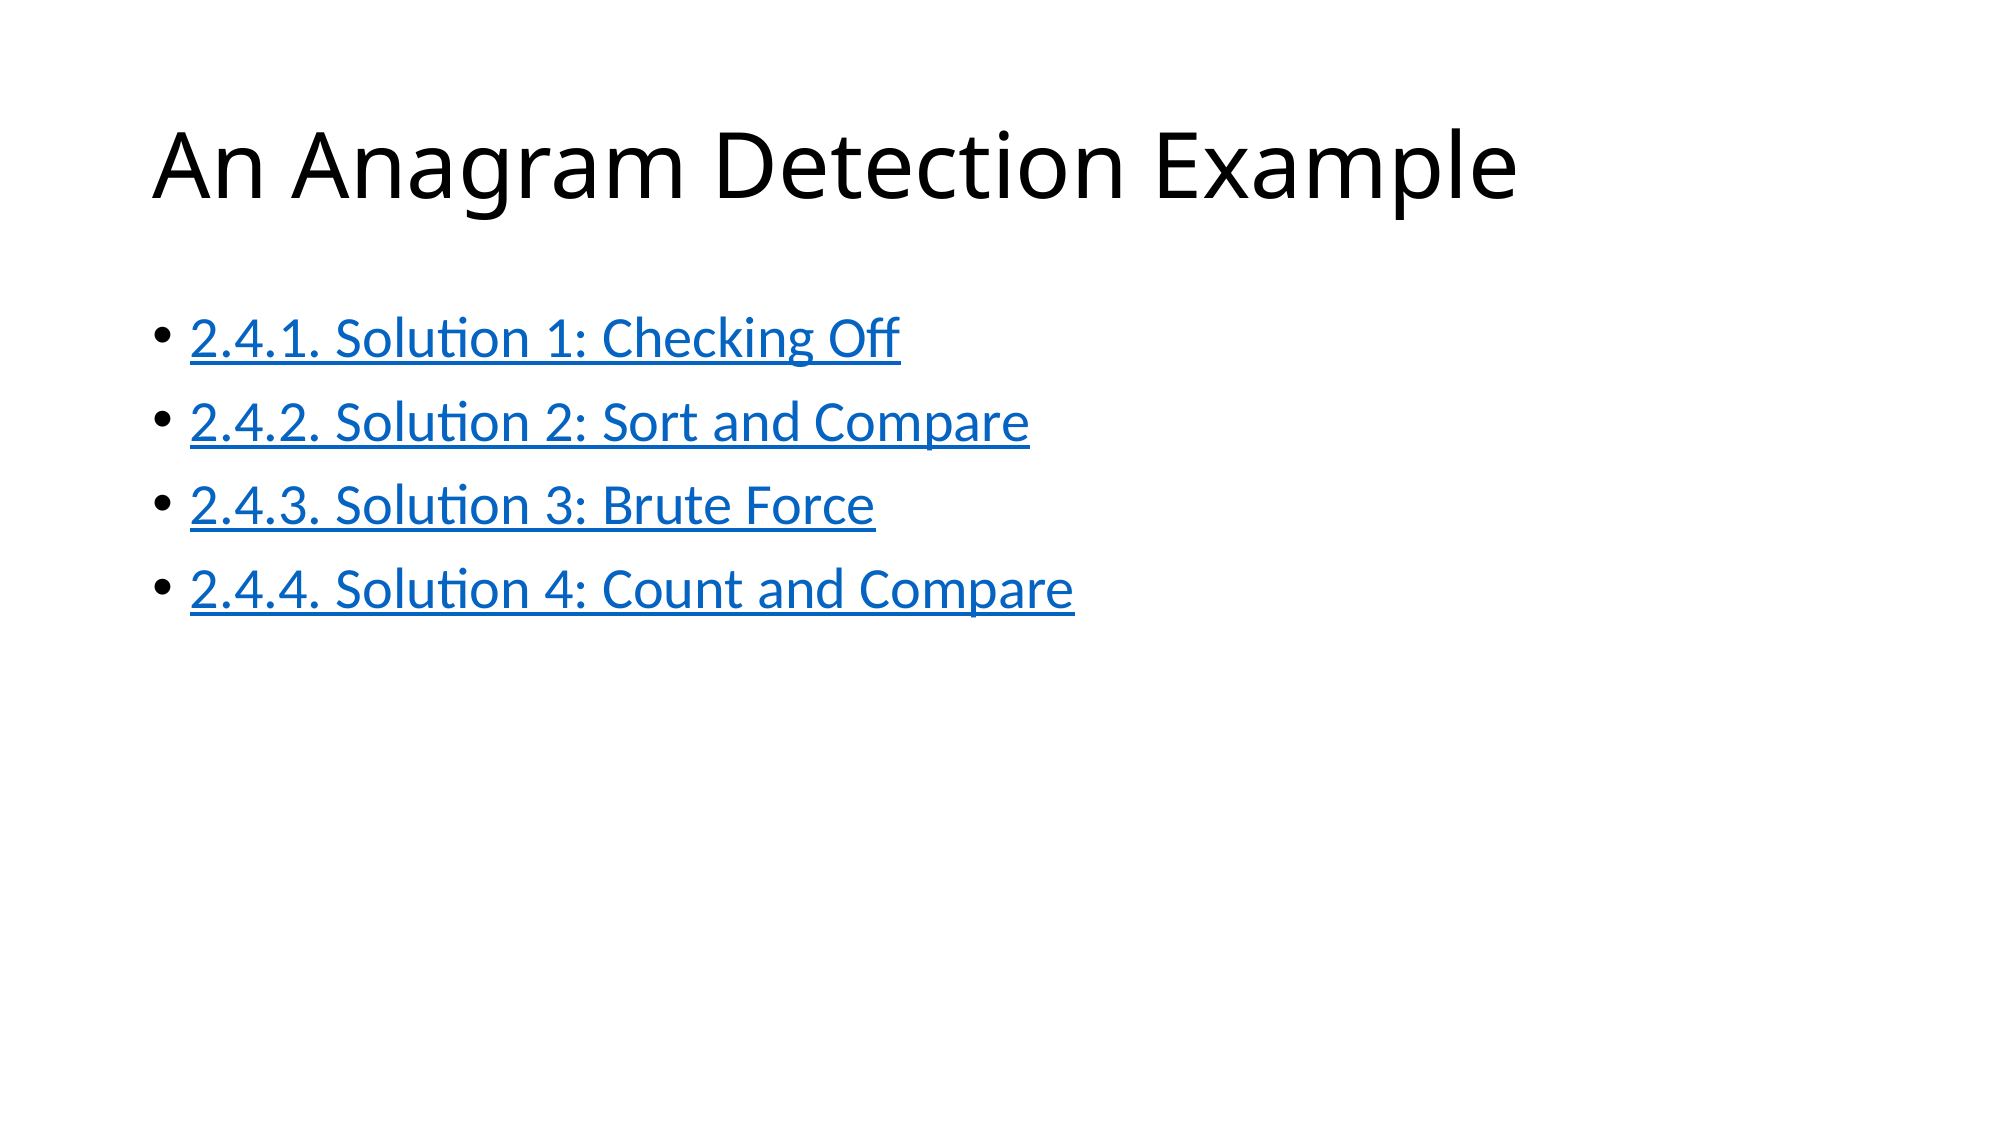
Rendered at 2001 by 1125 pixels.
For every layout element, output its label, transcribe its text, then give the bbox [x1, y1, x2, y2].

list 2.4.1. Solution 1: Checking Off 2.4.2. Solution 2: Sort and Compare 2.4.3. Solution 3: Brute Force 2.4.4. Solution 4: Count and Compare [137, 299, 1863, 1014]
title An Anagram Detection Example [137, 59, 1863, 278]
